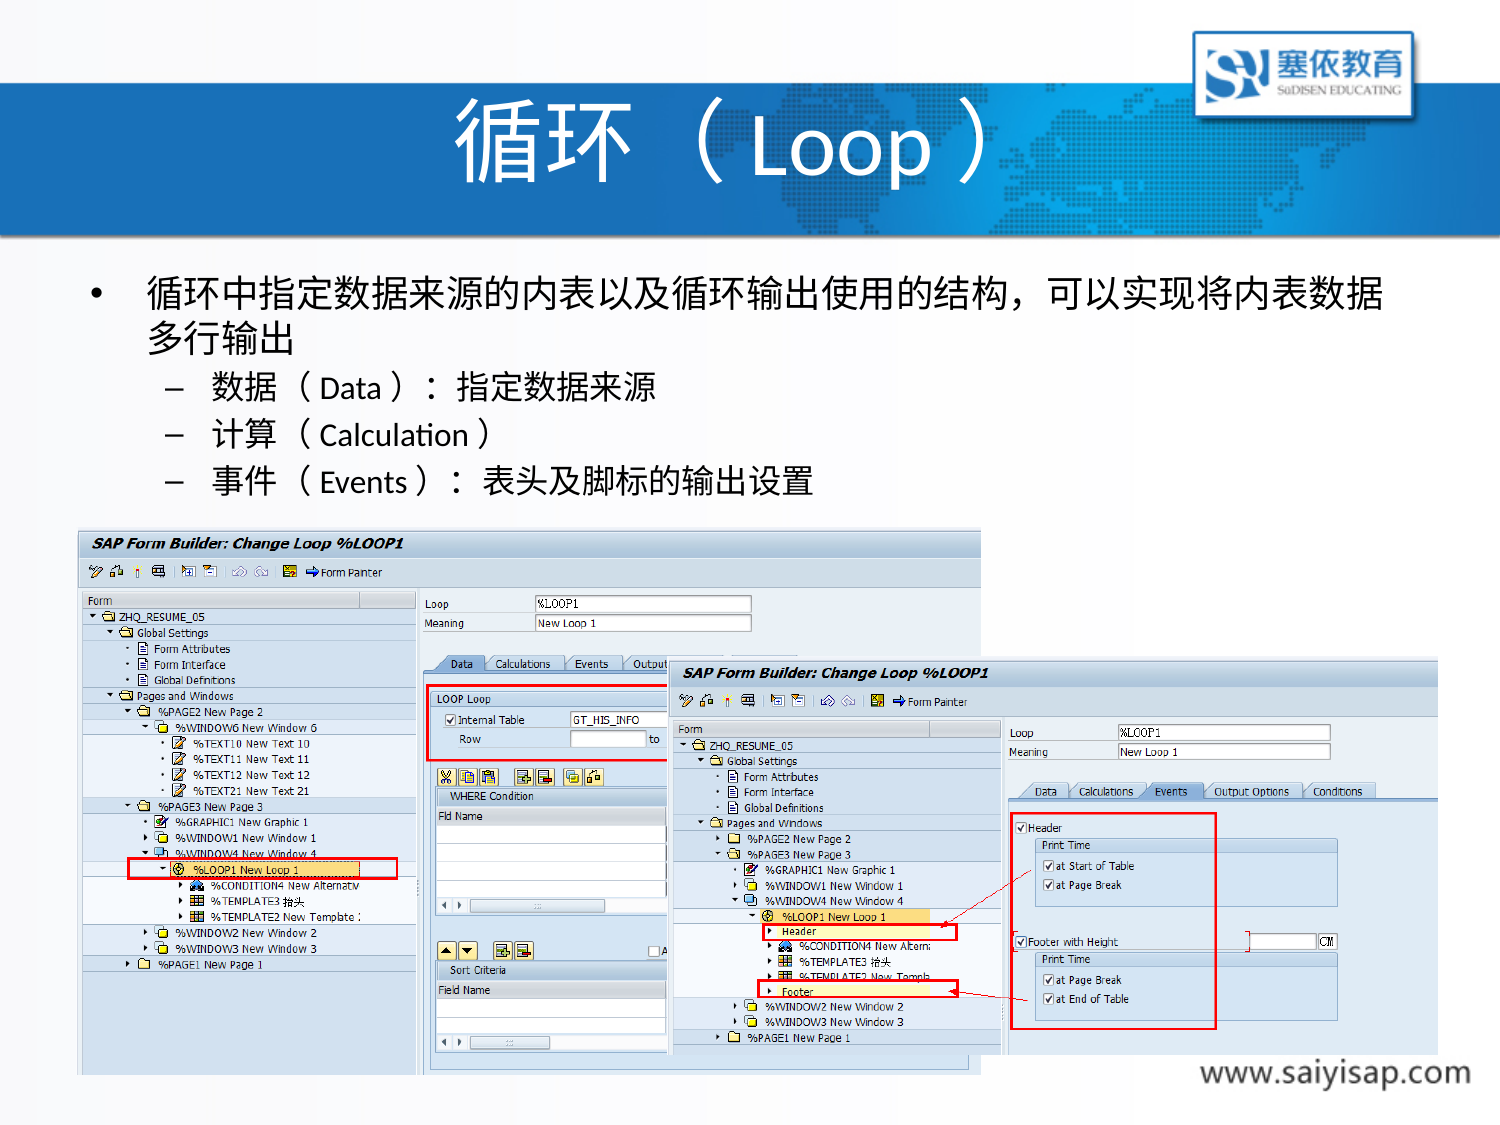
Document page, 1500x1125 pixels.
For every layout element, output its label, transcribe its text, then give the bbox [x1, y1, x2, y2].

picture [0, 0, 1500, 1125]
list 循环中指定数据来源的内表以及循环输出使用的结构，可以实现将内表数据多行输出 数据（Data）：指定数据来源 计算（Calculation） 事件（Events）：表头及脚标的输出设置 [75, 262, 1425, 655]
title 循环（Loop） [75, 45, 1425, 233]
